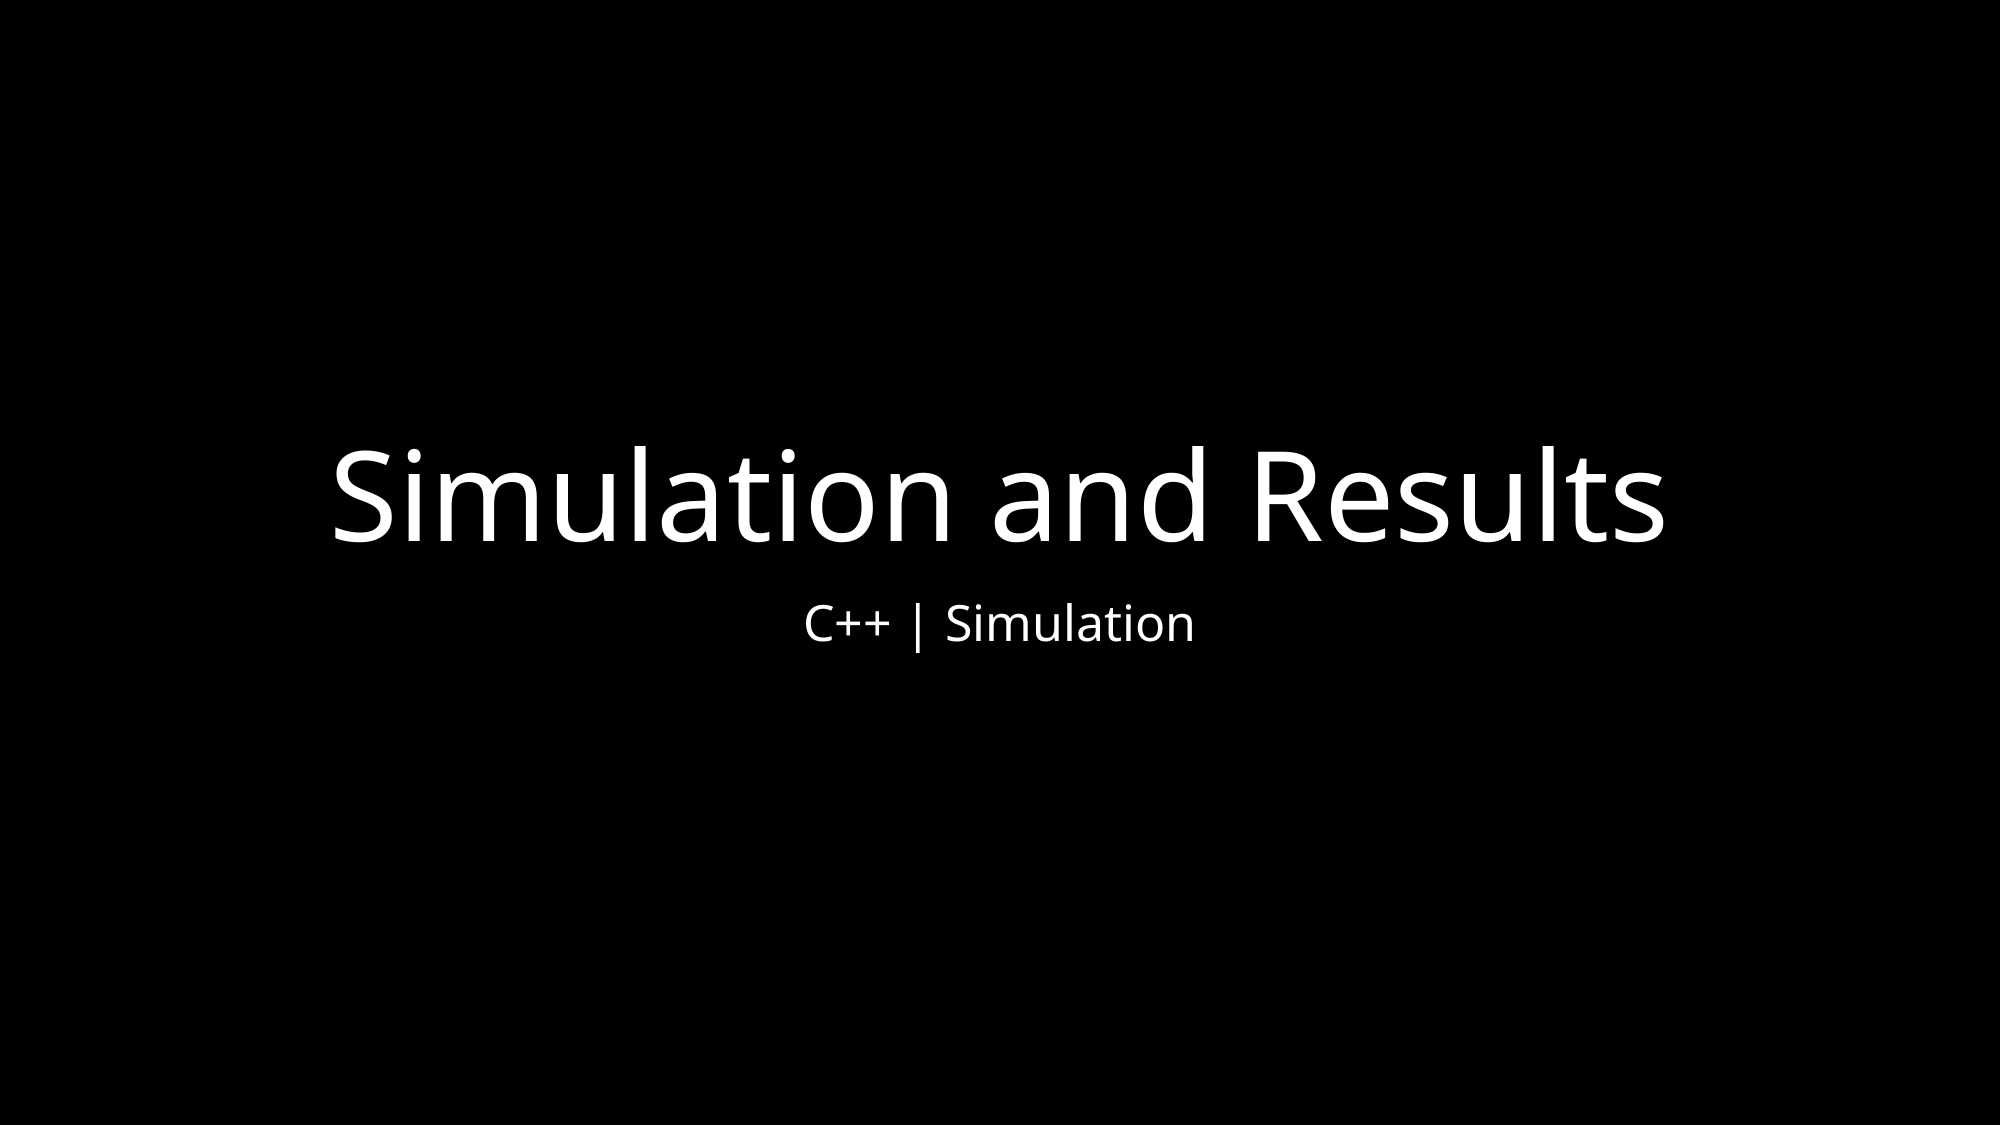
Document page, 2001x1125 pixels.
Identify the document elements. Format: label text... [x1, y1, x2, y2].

subtitle C++ | Simulation [249, 590, 1750, 863]
title Simulation and Results [249, 184, 1750, 576]
